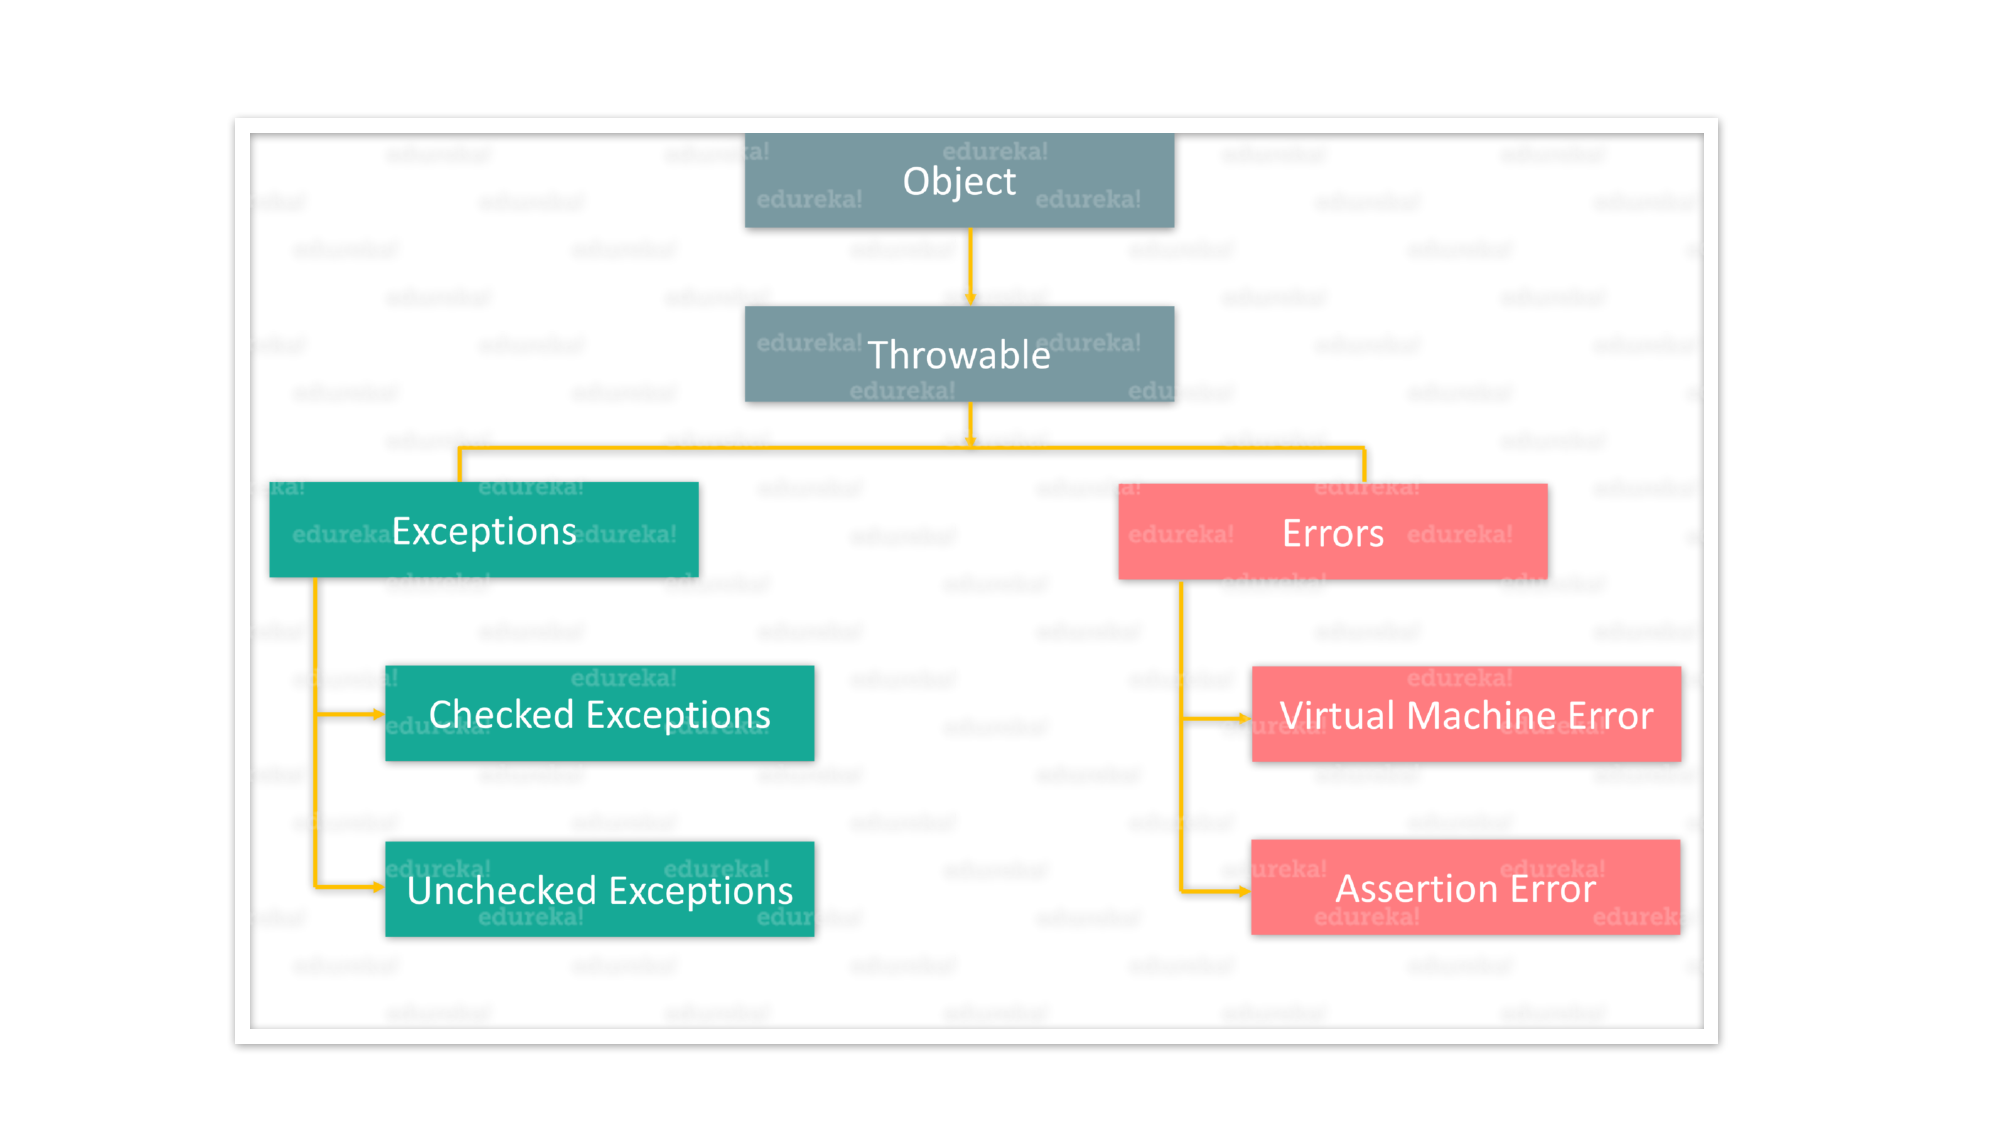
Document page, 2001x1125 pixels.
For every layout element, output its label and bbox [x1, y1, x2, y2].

picture [249, 132, 1704, 1030]
